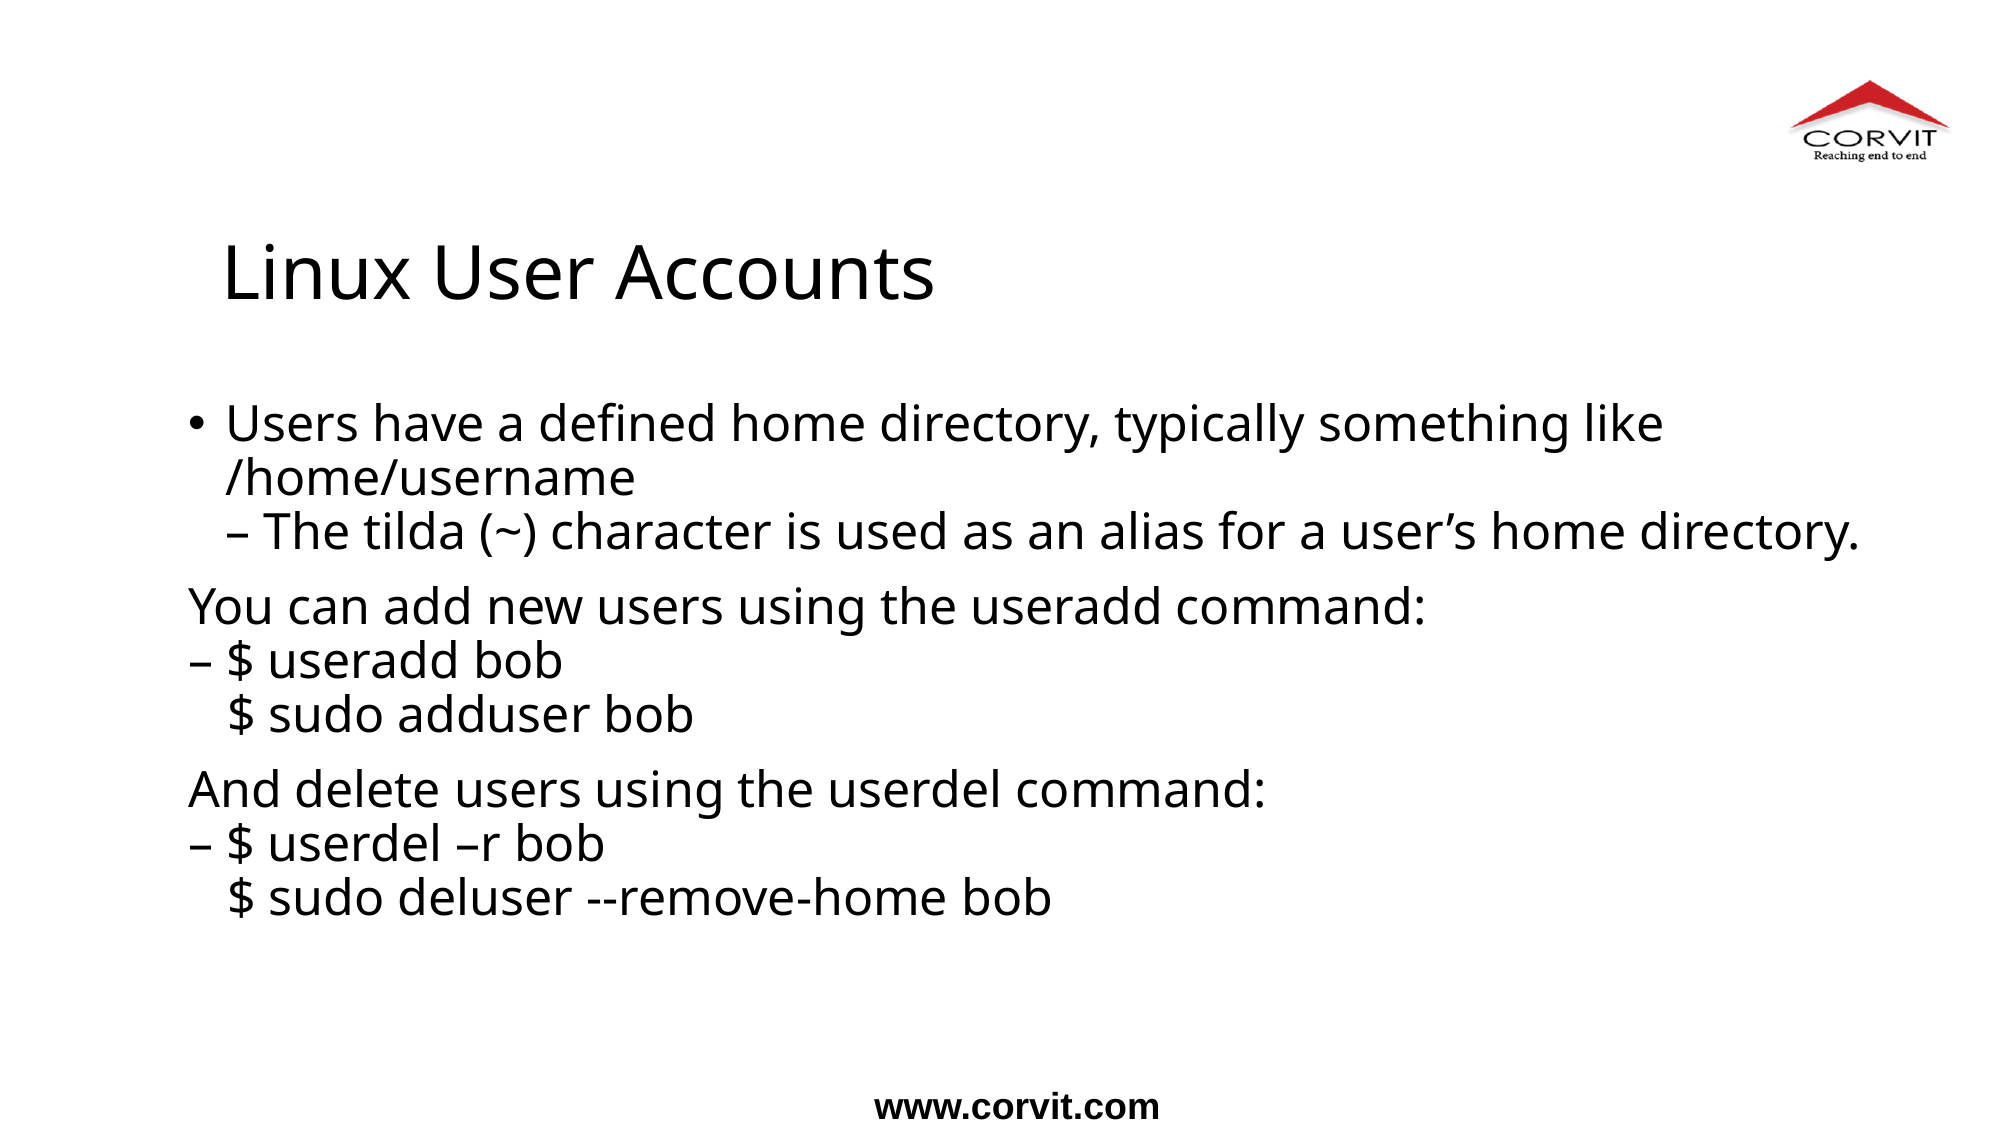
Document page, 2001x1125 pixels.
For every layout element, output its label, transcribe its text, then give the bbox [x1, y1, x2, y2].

text_box www.corvit.com [34, 1074, 2000, 1125]
title Linux User Accounts [206, 166, 1932, 384]
picture [1785, 77, 1953, 167]
list Users have a defined home directory, typically something like /home/username – The tilda (~) character is used as an alias for a user’s home directory. You can add new users using the useradd command: – $ useradd bob $ sudo adduser bob And delete users using the userdel command: – $ userdel –r bob $ sudo deluser --remove-home bob [173, 391, 1899, 1074]
